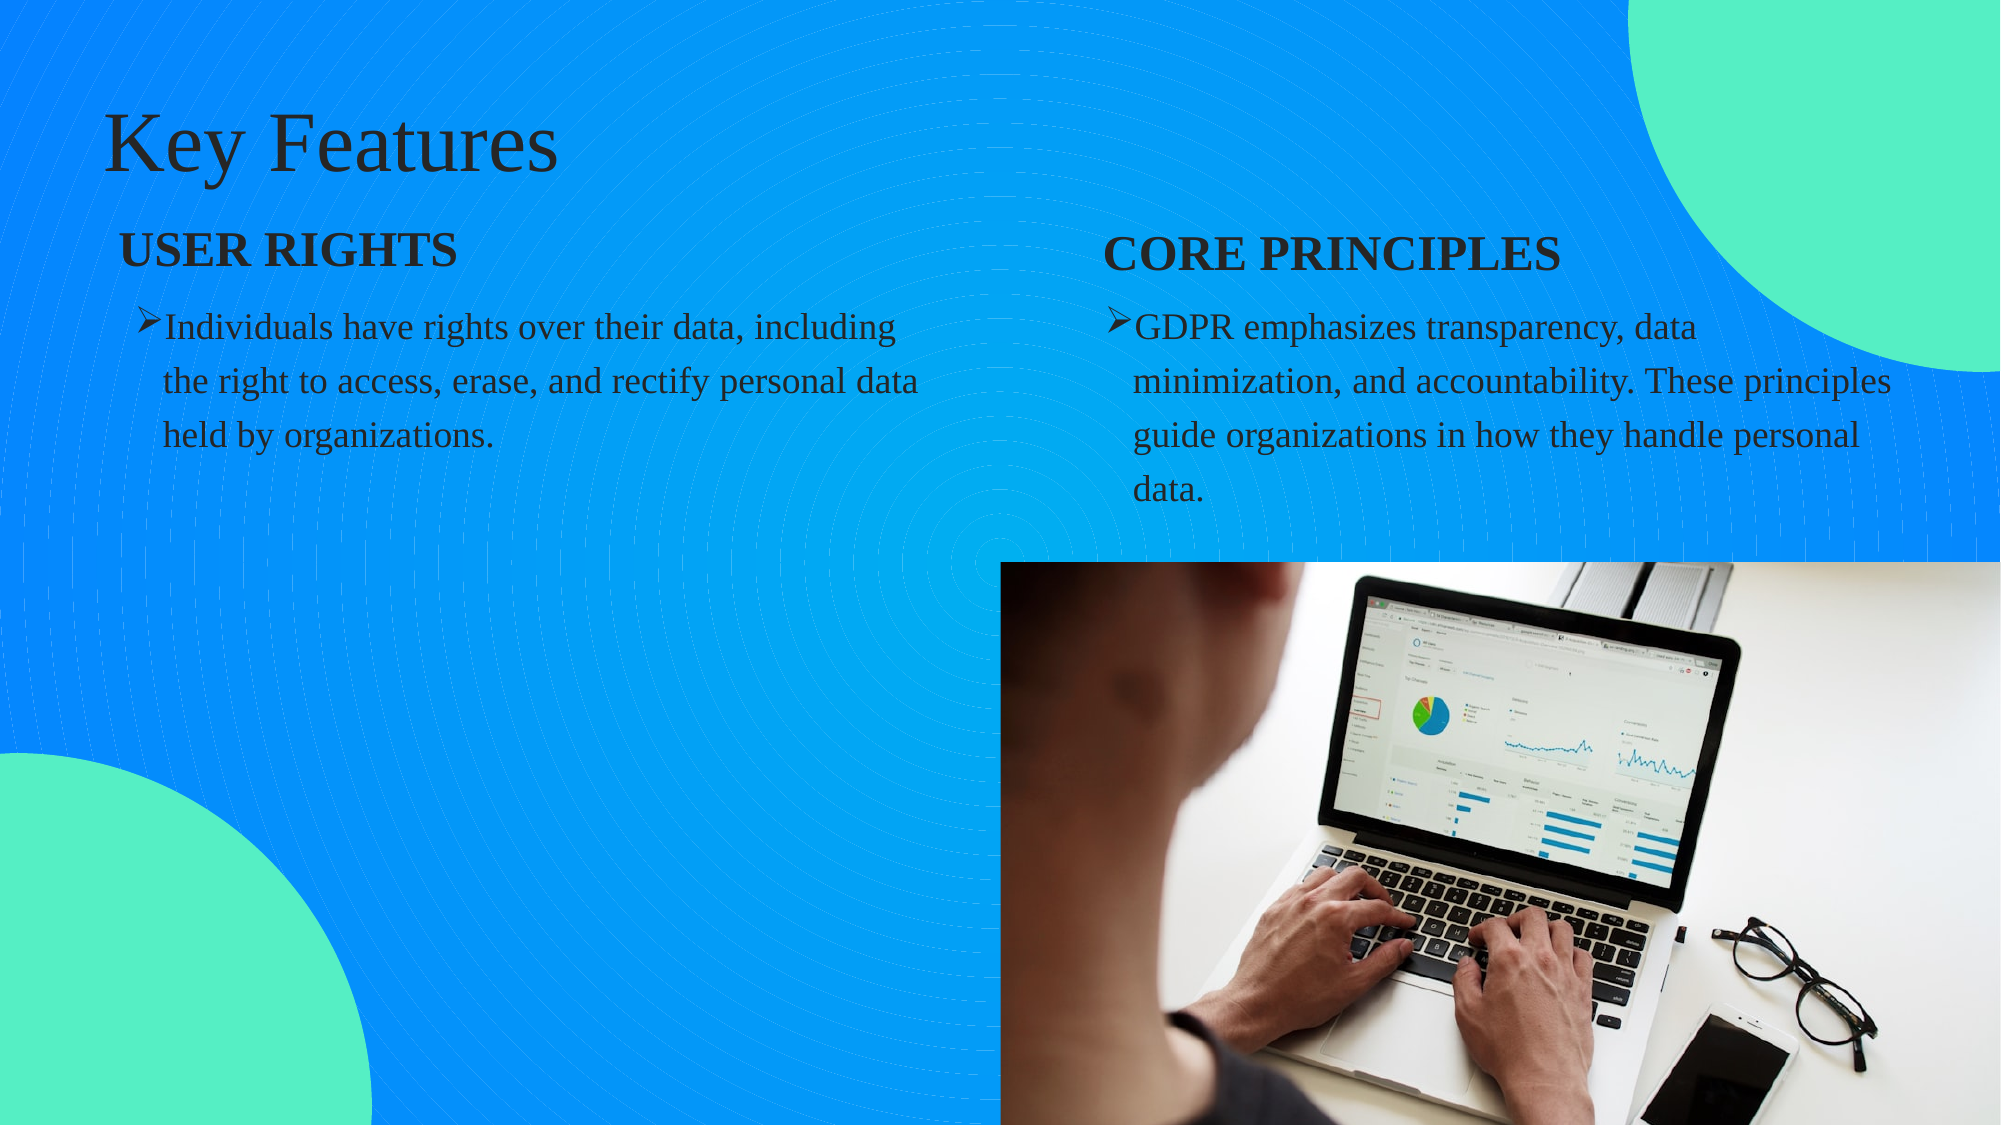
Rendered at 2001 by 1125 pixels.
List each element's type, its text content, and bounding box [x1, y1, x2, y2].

list GDPR emphasizes transparency, data minimization, and accountability. These principles guide organizations in how they handle personal data. [1089, 285, 1912, 520]
list CORE PRINCIPLES [1087, 200, 1729, 309]
list Individuals have rights over their data, including the right to access, erase, and rectify personal data held by organizations. [119, 285, 942, 580]
list USER RIGHTS [103, 198, 680, 286]
title Key Features [88, 89, 998, 198]
picture [1000, 562, 2001, 1125]
